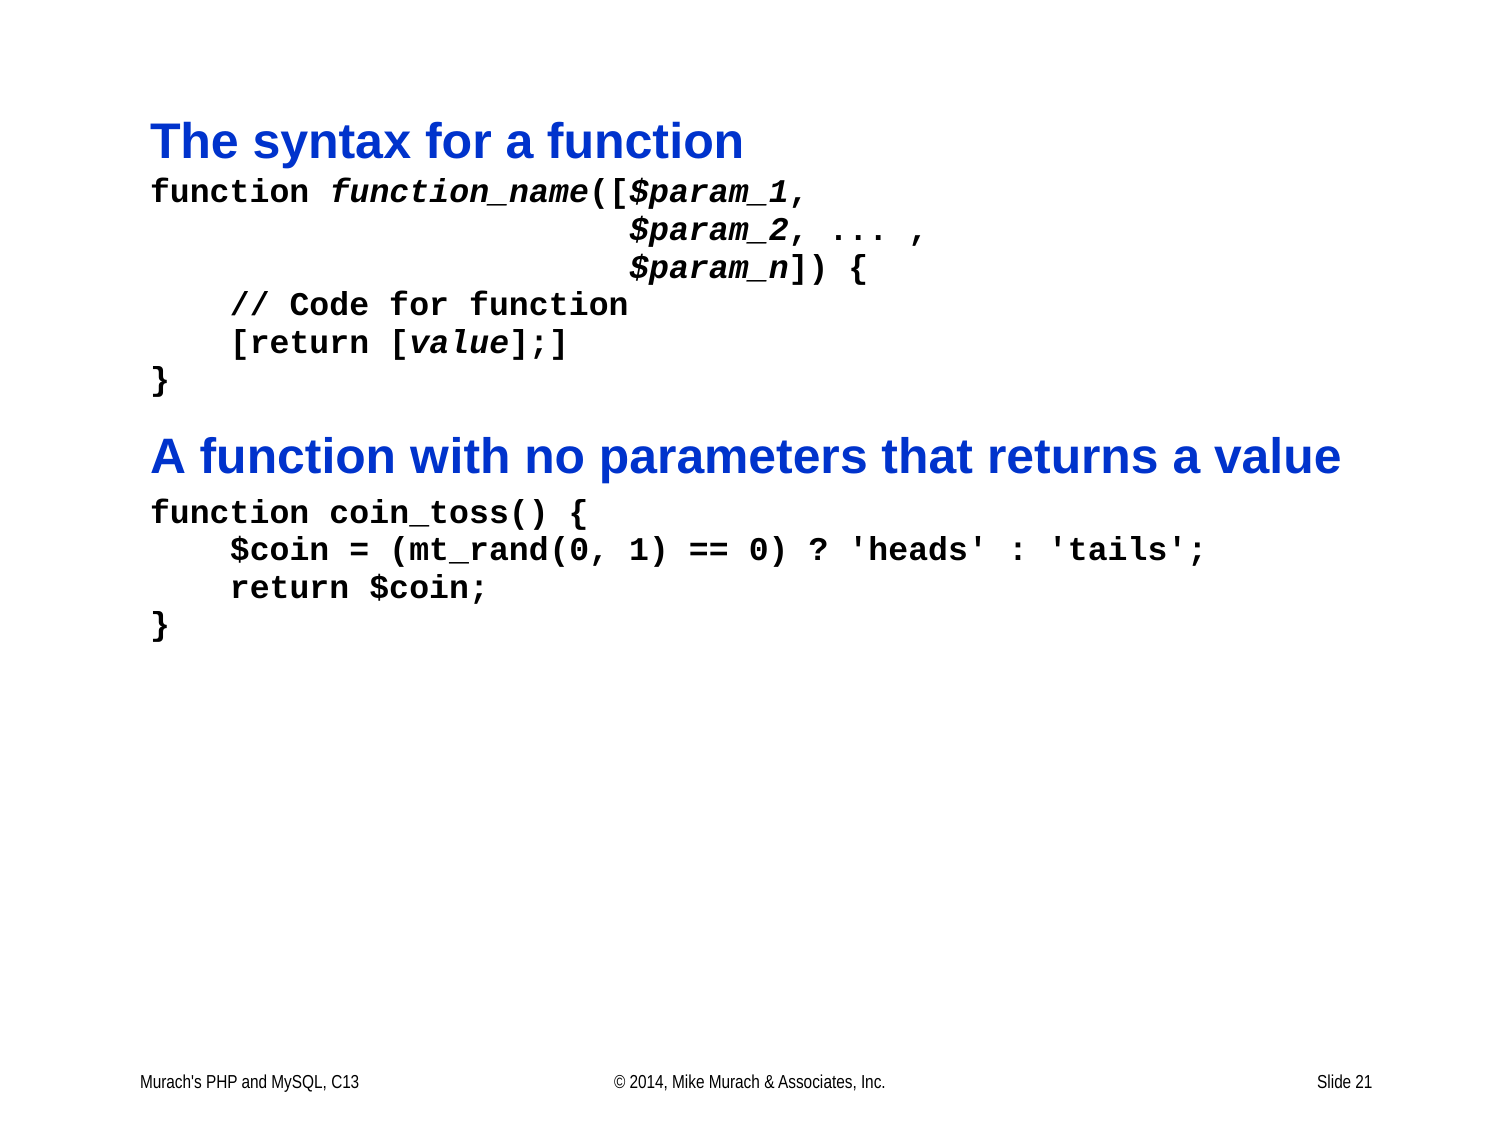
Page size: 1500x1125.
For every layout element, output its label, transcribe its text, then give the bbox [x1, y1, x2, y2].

slide_number Slide 21 [1074, 1025, 1388, 1100]
footer © 2014, Mike Murach & Associates, Inc. [474, 1025, 1025, 1100]
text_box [149, 174, 1346, 736]
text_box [149, 112, 1128, 183]
slide_number Murach's PHP and MySQL, C13 [125, 1025, 450, 1100]
